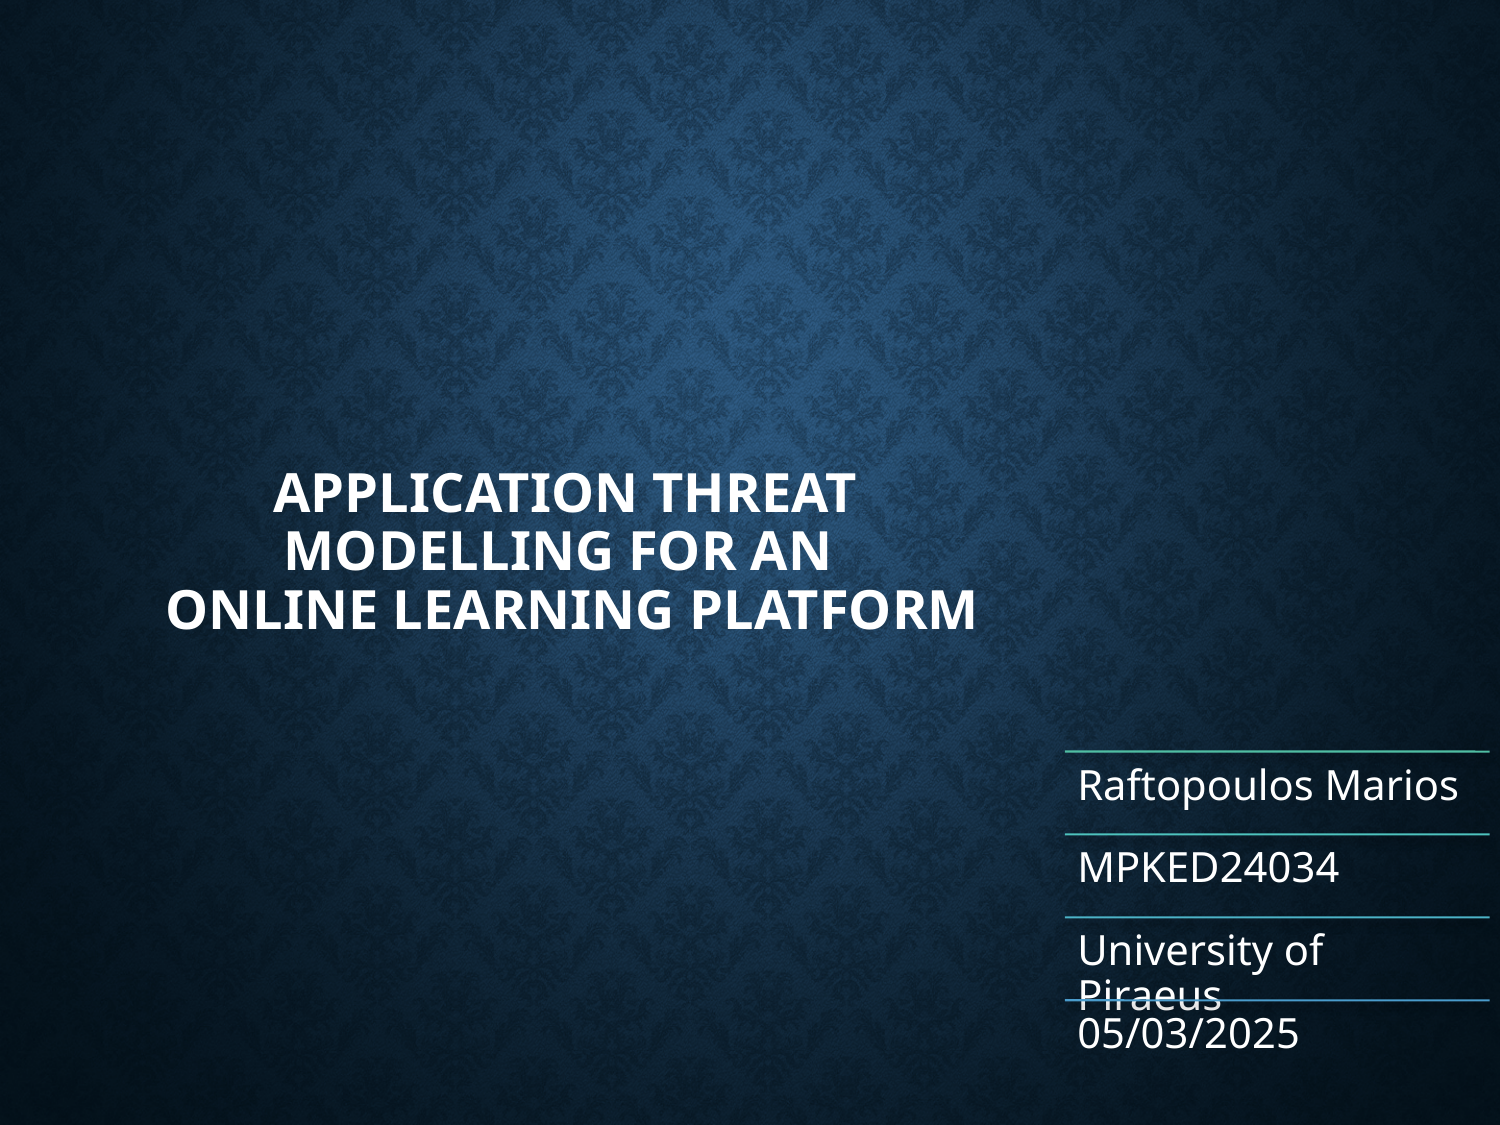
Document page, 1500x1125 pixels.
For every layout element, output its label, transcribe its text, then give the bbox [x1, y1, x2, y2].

title APPLICATION THREAT MODELLING FOR an online learning PLATFORM [92, 87, 1039, 1020]
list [1064, 750, 1490, 1084]
